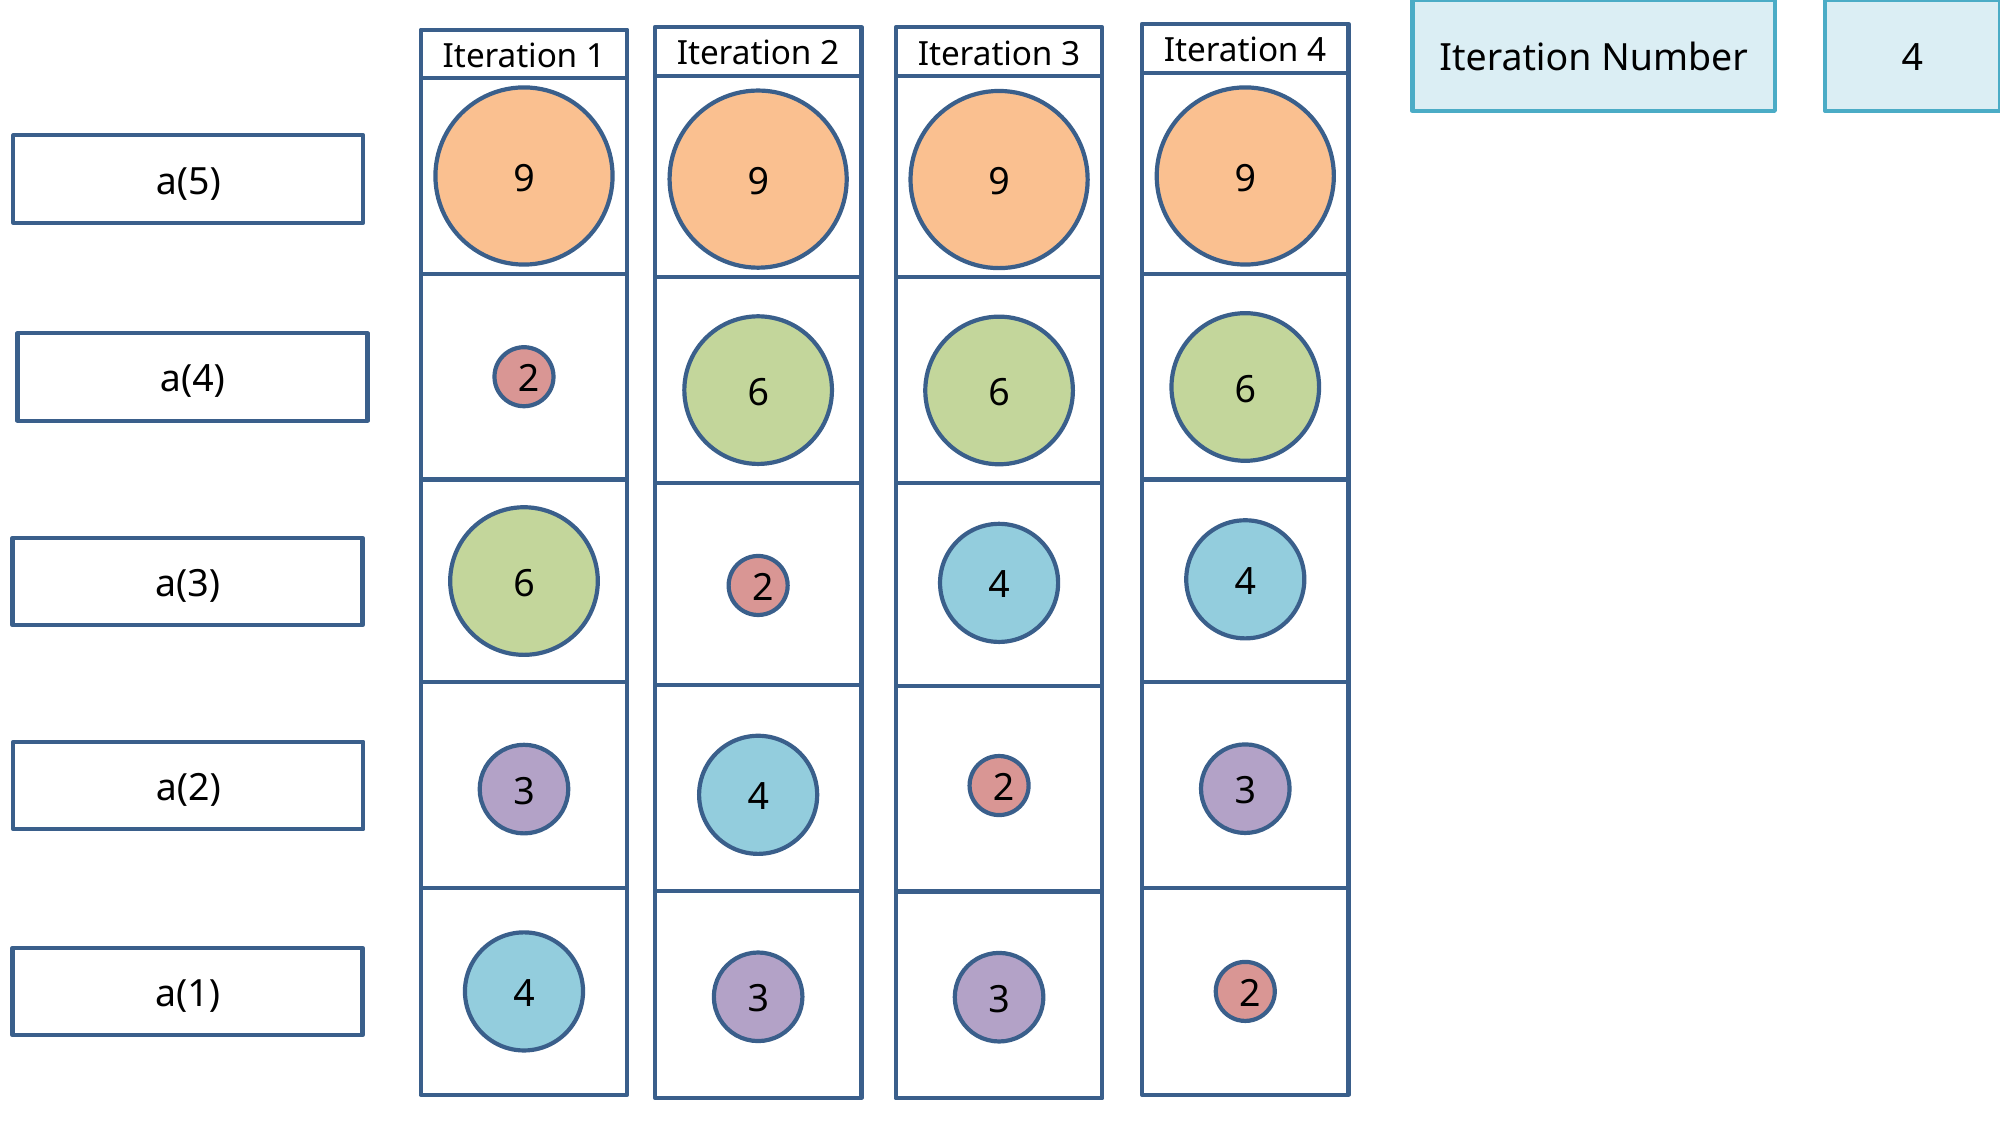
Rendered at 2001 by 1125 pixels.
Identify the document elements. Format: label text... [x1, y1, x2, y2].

text_box 4 [1823, 0, 2000, 113]
text_box Iteration Number [1410, 0, 1777, 113]
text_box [12, 23, 1349, 1099]
